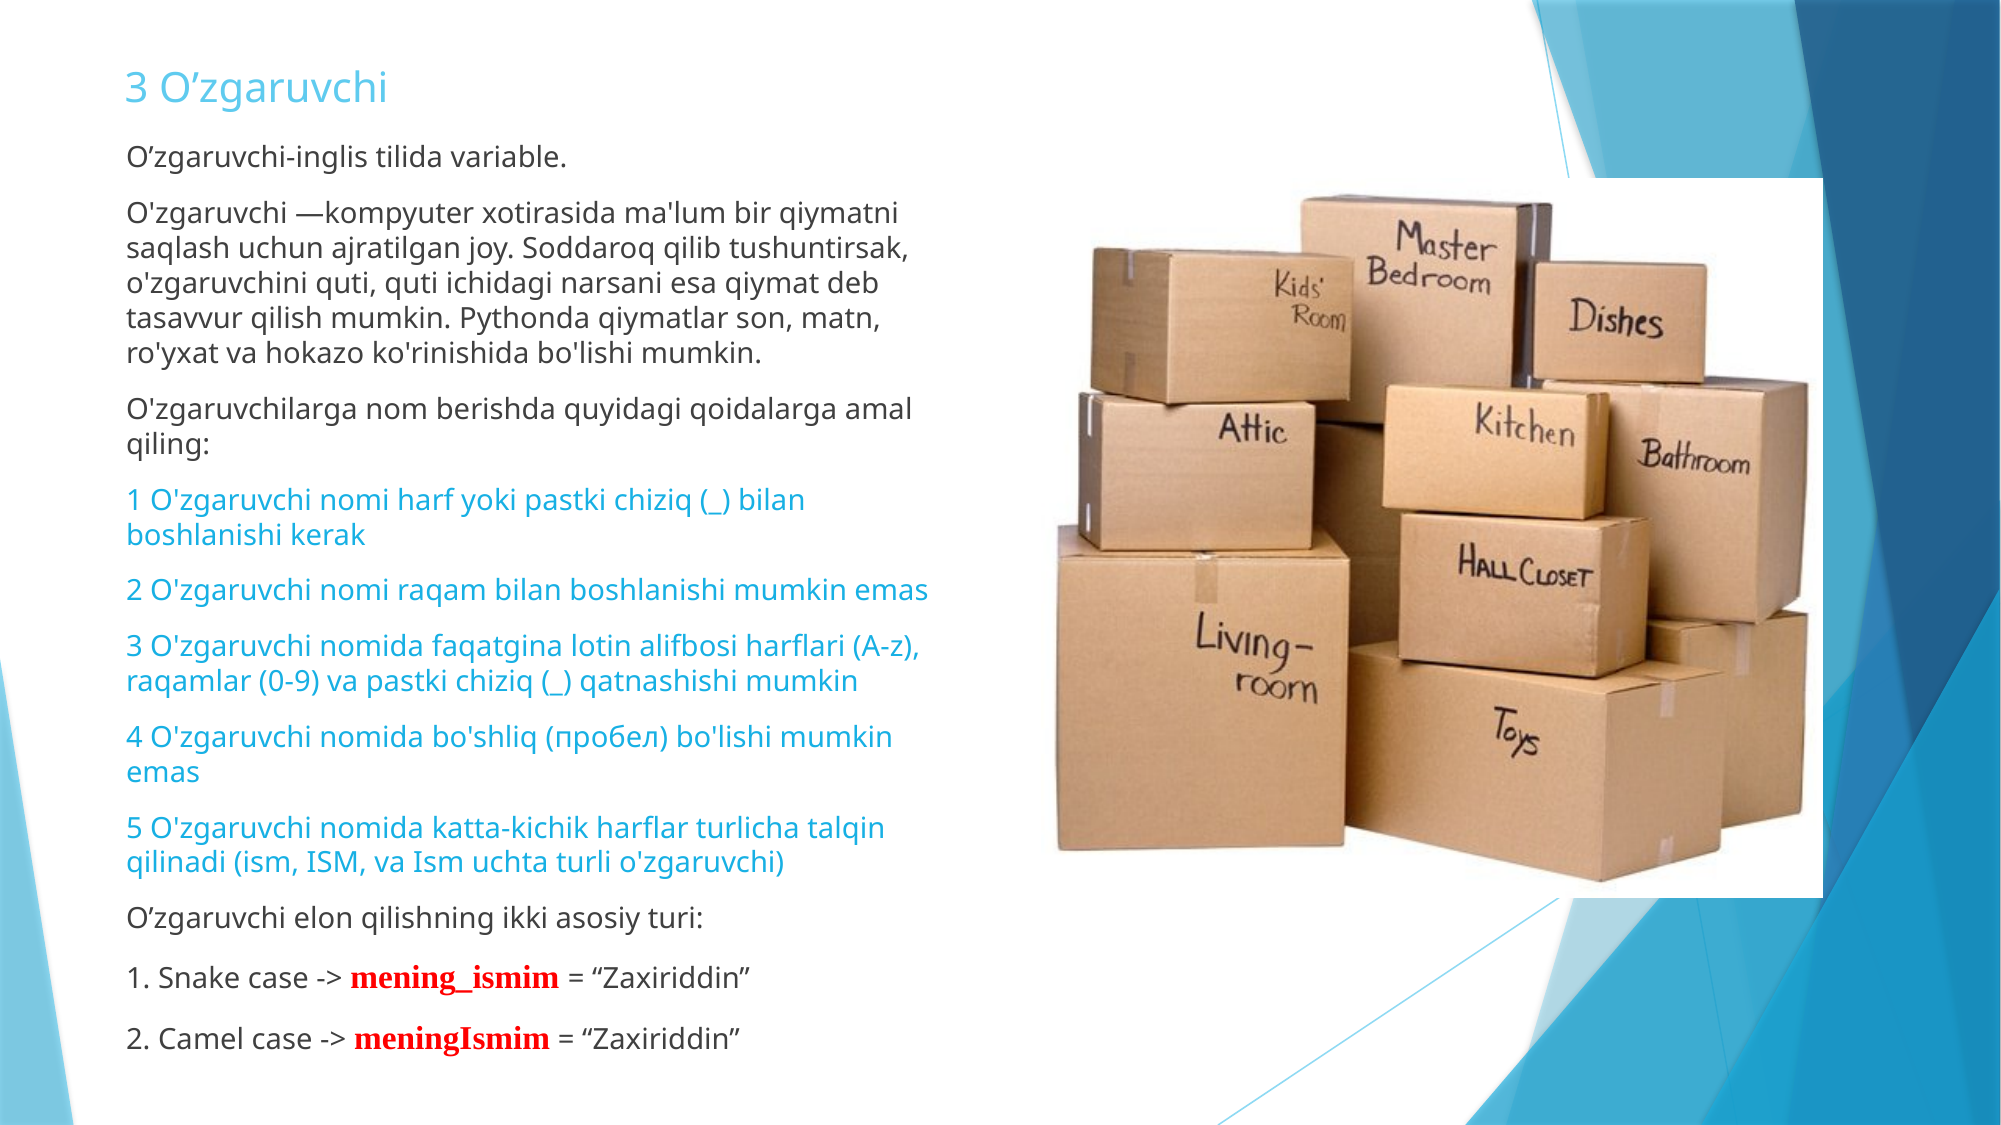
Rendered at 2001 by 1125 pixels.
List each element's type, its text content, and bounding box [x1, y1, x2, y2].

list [1041, 177, 1824, 898]
title 3 O’zgaruvchi [109, 45, 742, 118]
list O’zgaruvchi-inglis tilida variable. O'zgaruvchi —kompyuter xotirasida ma'lum bir qiymatni saqlash uchun ajratilgan joy. Soddaroq qilib tushuntirsak, o'zgaruvchini quti, quti ichidagi narsani esa qiymat deb tasavvur qilish mumkin. Pythonda qiymatlar son, matn, ro'yxat va hokazo ko'rinishida bo'lishi mumkin. O'zgaruvchilarga nom berishda quyidagi qoidalarga amal qiling: 1 O'zgaruvchi nomi harf yoki pastki chiziq (_) bilan boshlanishi kerak 2 O'zgaruvchi nomi raqam bilan boshlanishi mumkin emas 3 O'zgaruvchi nomida faqatgina lotin alifbosi harflari (A-z), raqamlar (0-9) va pastki chiziq (_) qatnashishi mumkin 4 O'zgaruvchi nomida bo'shliq (пробел) bo'lishi mumkin emas 5 O'zgaruvchi nomida katta-kichik harflar turlicha talqin qilinadi (ism, ISM, va Ism uchta turli o'zgaruvchi) O’zgaruvchi elon qilishning ikki asosiy turi: 1. Snake case -> mening_ismim = “Zaxiriddin” 2. Camel case -> meningIsmim = “Zaxiriddin” [111, 131, 977, 1022]
